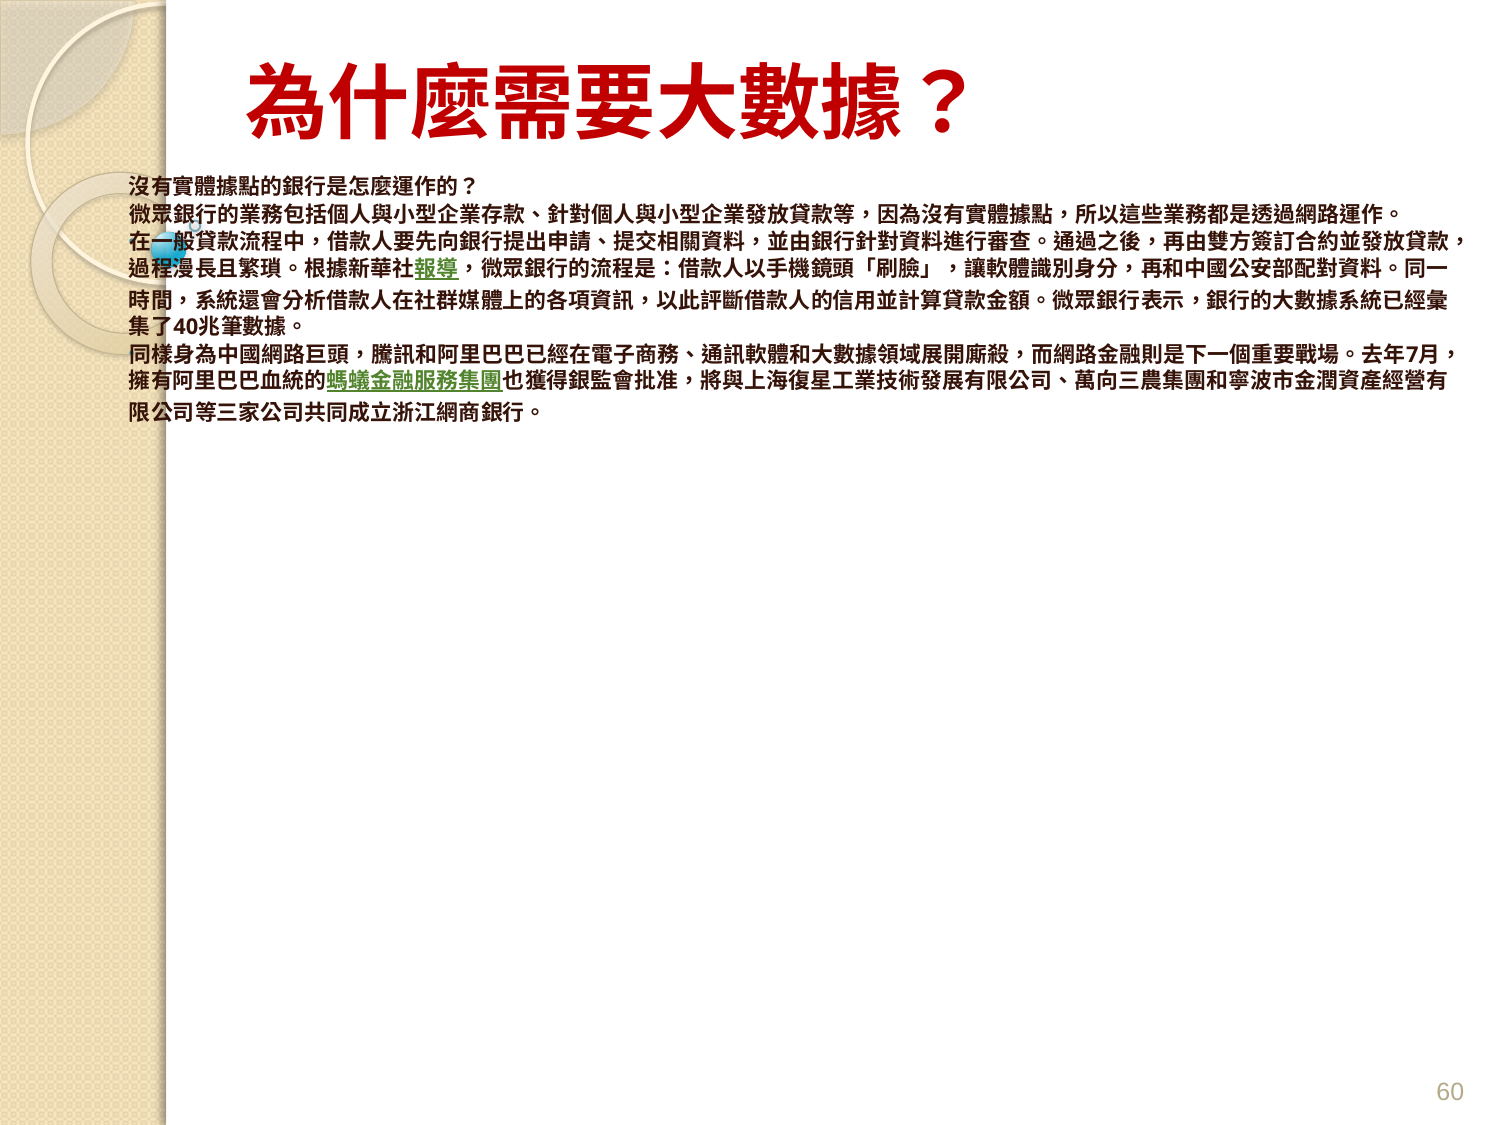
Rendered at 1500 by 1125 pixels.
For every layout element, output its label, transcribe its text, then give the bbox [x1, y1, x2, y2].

slide_number 60 [1413, 1034, 1488, 1113]
subtitle 沒有實體據點的銀行是怎麼運作的？ 微眾銀行的業務包括個人與小型企業存款、針對個人與小型企業發放貸款等，因為沒有實體據點，所以這些業務都是透過網路運作。 在一般貸款流程中，借款人要先向銀行提出申請、提交相關資料，並由銀行針對資料進行審查。通過之後，再由雙方簽訂合約並發放貸款，過程漫長且繁瑣。根據新華社報導，微眾銀行的流程是：借款人以手機鏡頭「刷臉」，讓軟體識別身分，再和中國公安部配對資料。同一時間，系統還會分析借款人在社群媒體上的各項資訊，以此評斷借款人的信用並計算貸款金額。微眾銀行表示，銀行的大數據系統已經彙集了40兆筆數據。 同樣身為中國網路巨頭，騰訊和阿里巴巴已經在電子商務、通訊軟體和大數據領域展開廝殺，而網路金融則是下一個重要戰場。去年7月，擁有阿里巴巴血統的螞蟻金融服務集團也獲得銀監會批准，將與上海復星工業技術發展有限公司、萬向三農集團和寧波市金潤資產經營有限公司等三家公司共同成立浙江網商銀行。 [112, 172, 1471, 461]
title 為什麼需要大數據？ [230, 42, 1446, 157]
